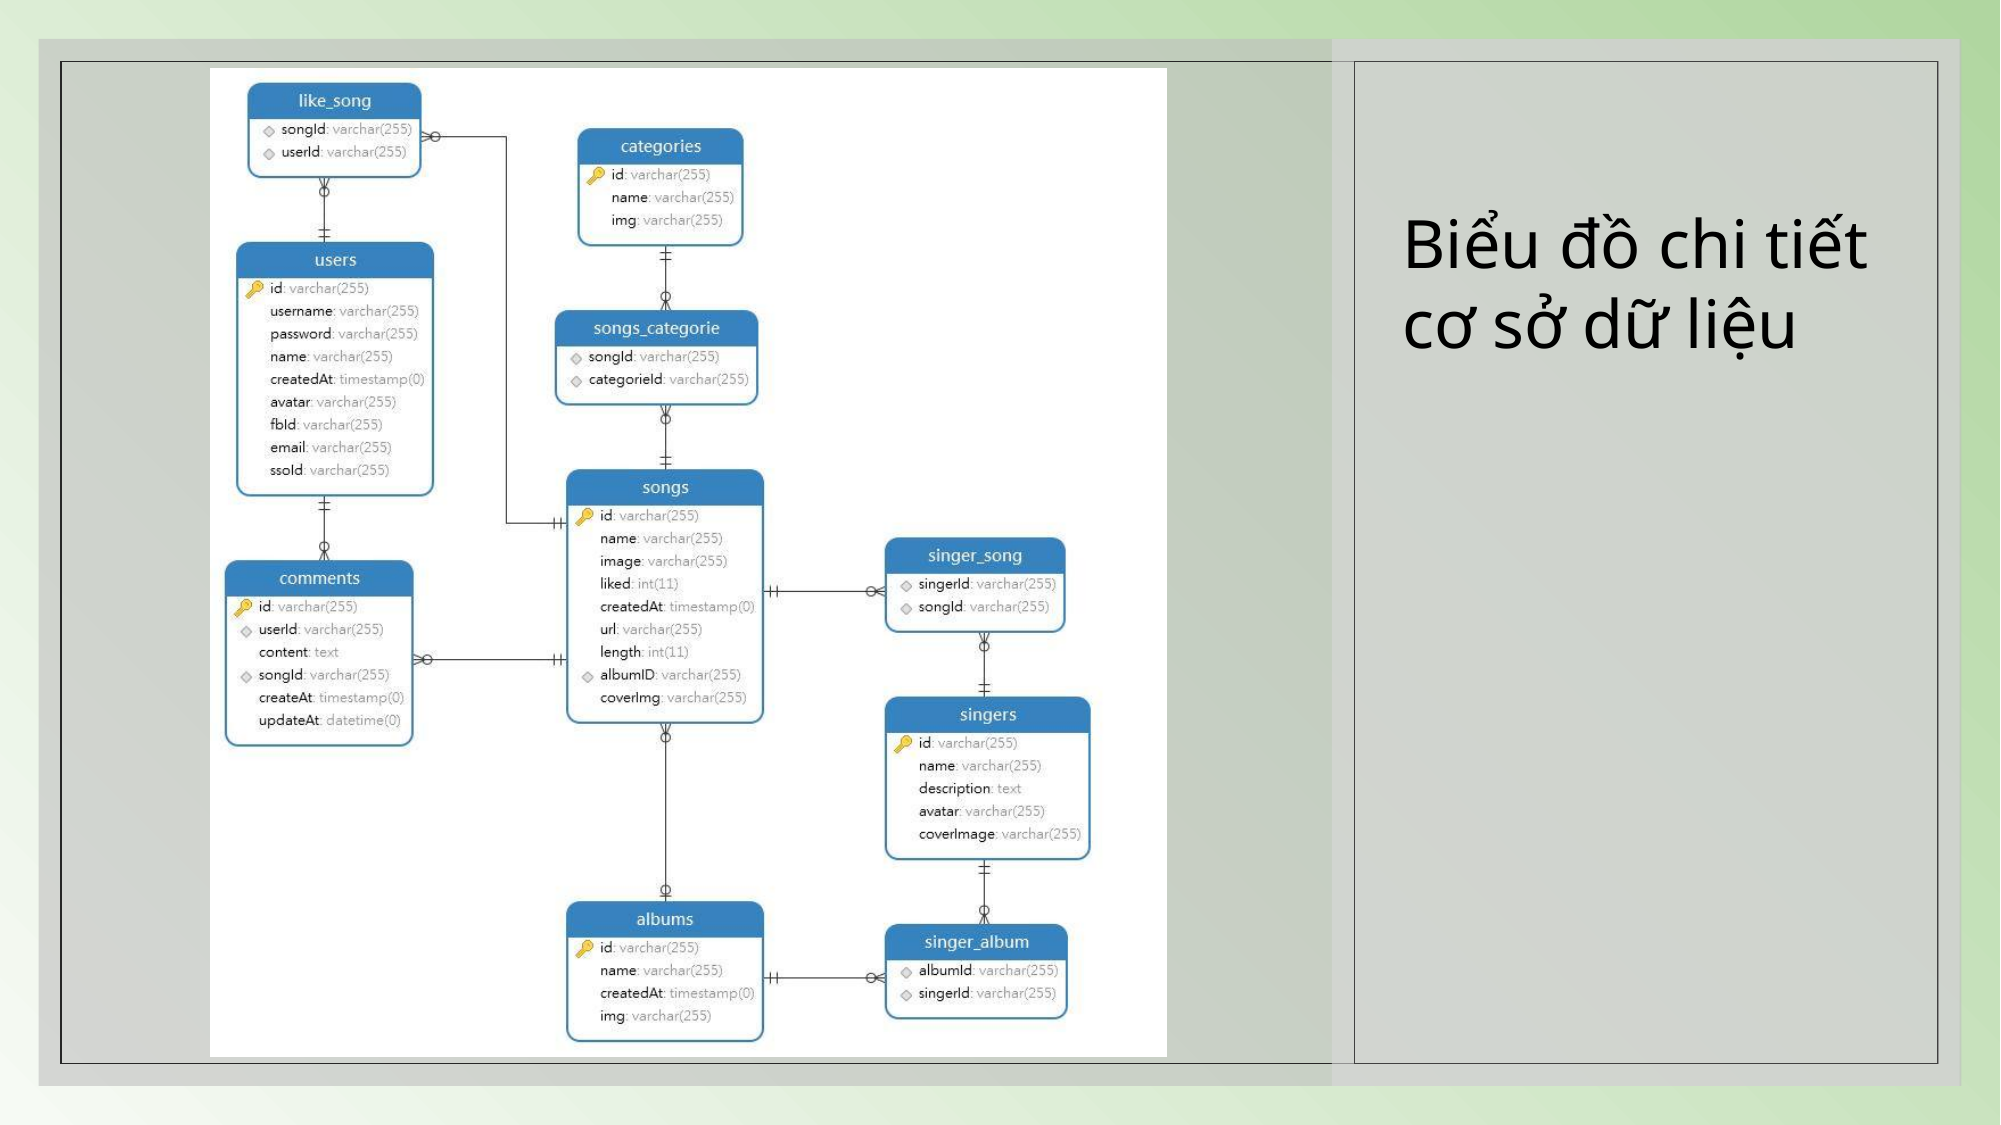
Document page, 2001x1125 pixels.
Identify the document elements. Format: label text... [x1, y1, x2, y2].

title Biểu đồ chi tiết cơ sở dữ liệu [1387, 99, 1907, 370]
picture [210, 68, 1167, 1057]
